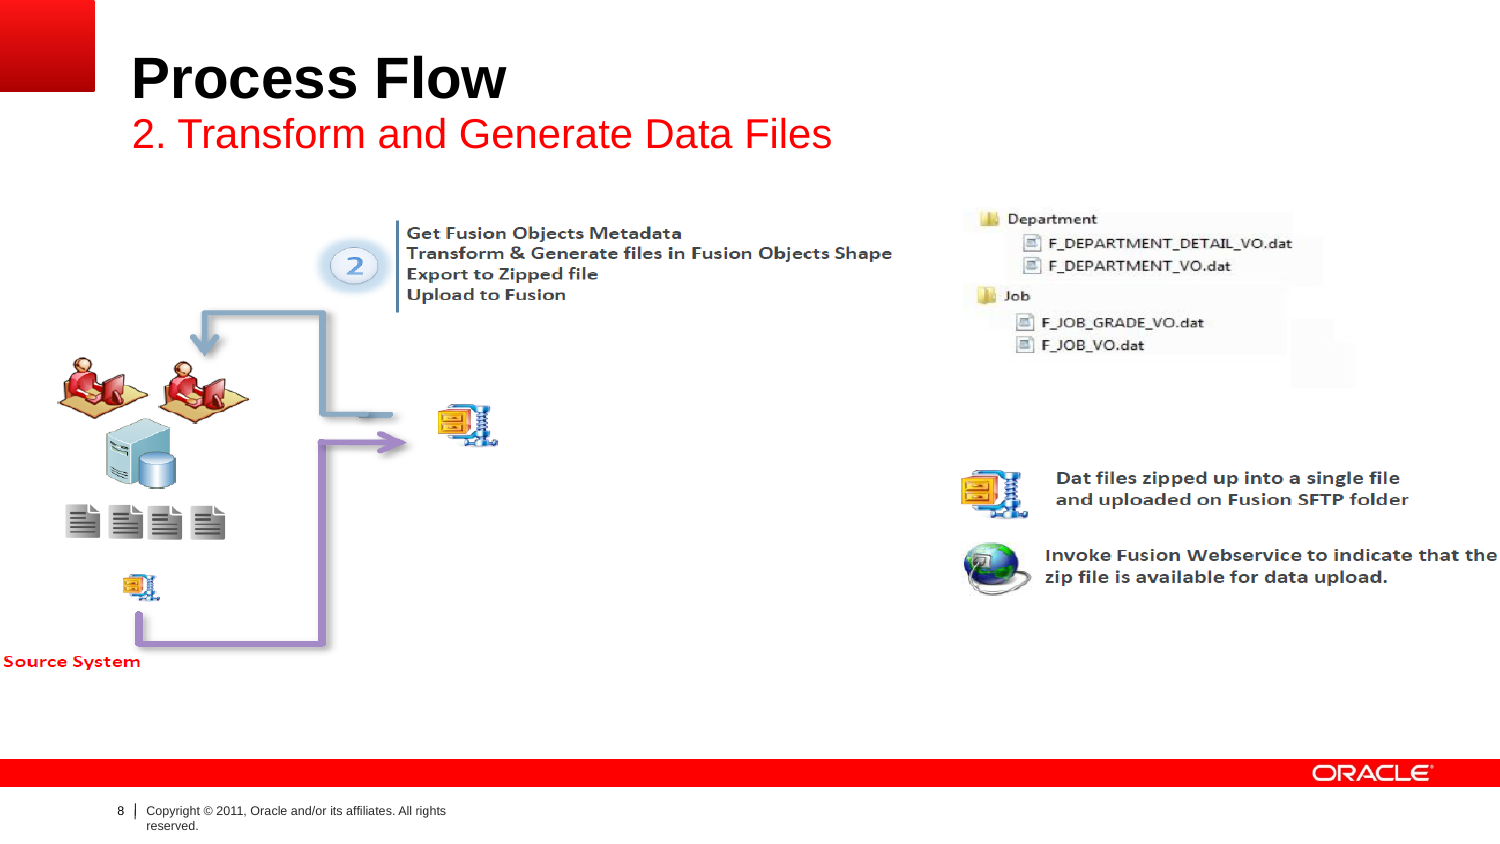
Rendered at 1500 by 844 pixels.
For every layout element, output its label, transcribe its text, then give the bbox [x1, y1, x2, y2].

list 2. Transform and Generate Data Files [131, 106, 1482, 157]
title Process Flow [131, 40, 1482, 106]
picture [0, 759, 1500, 787]
picture [0, 207, 1500, 670]
